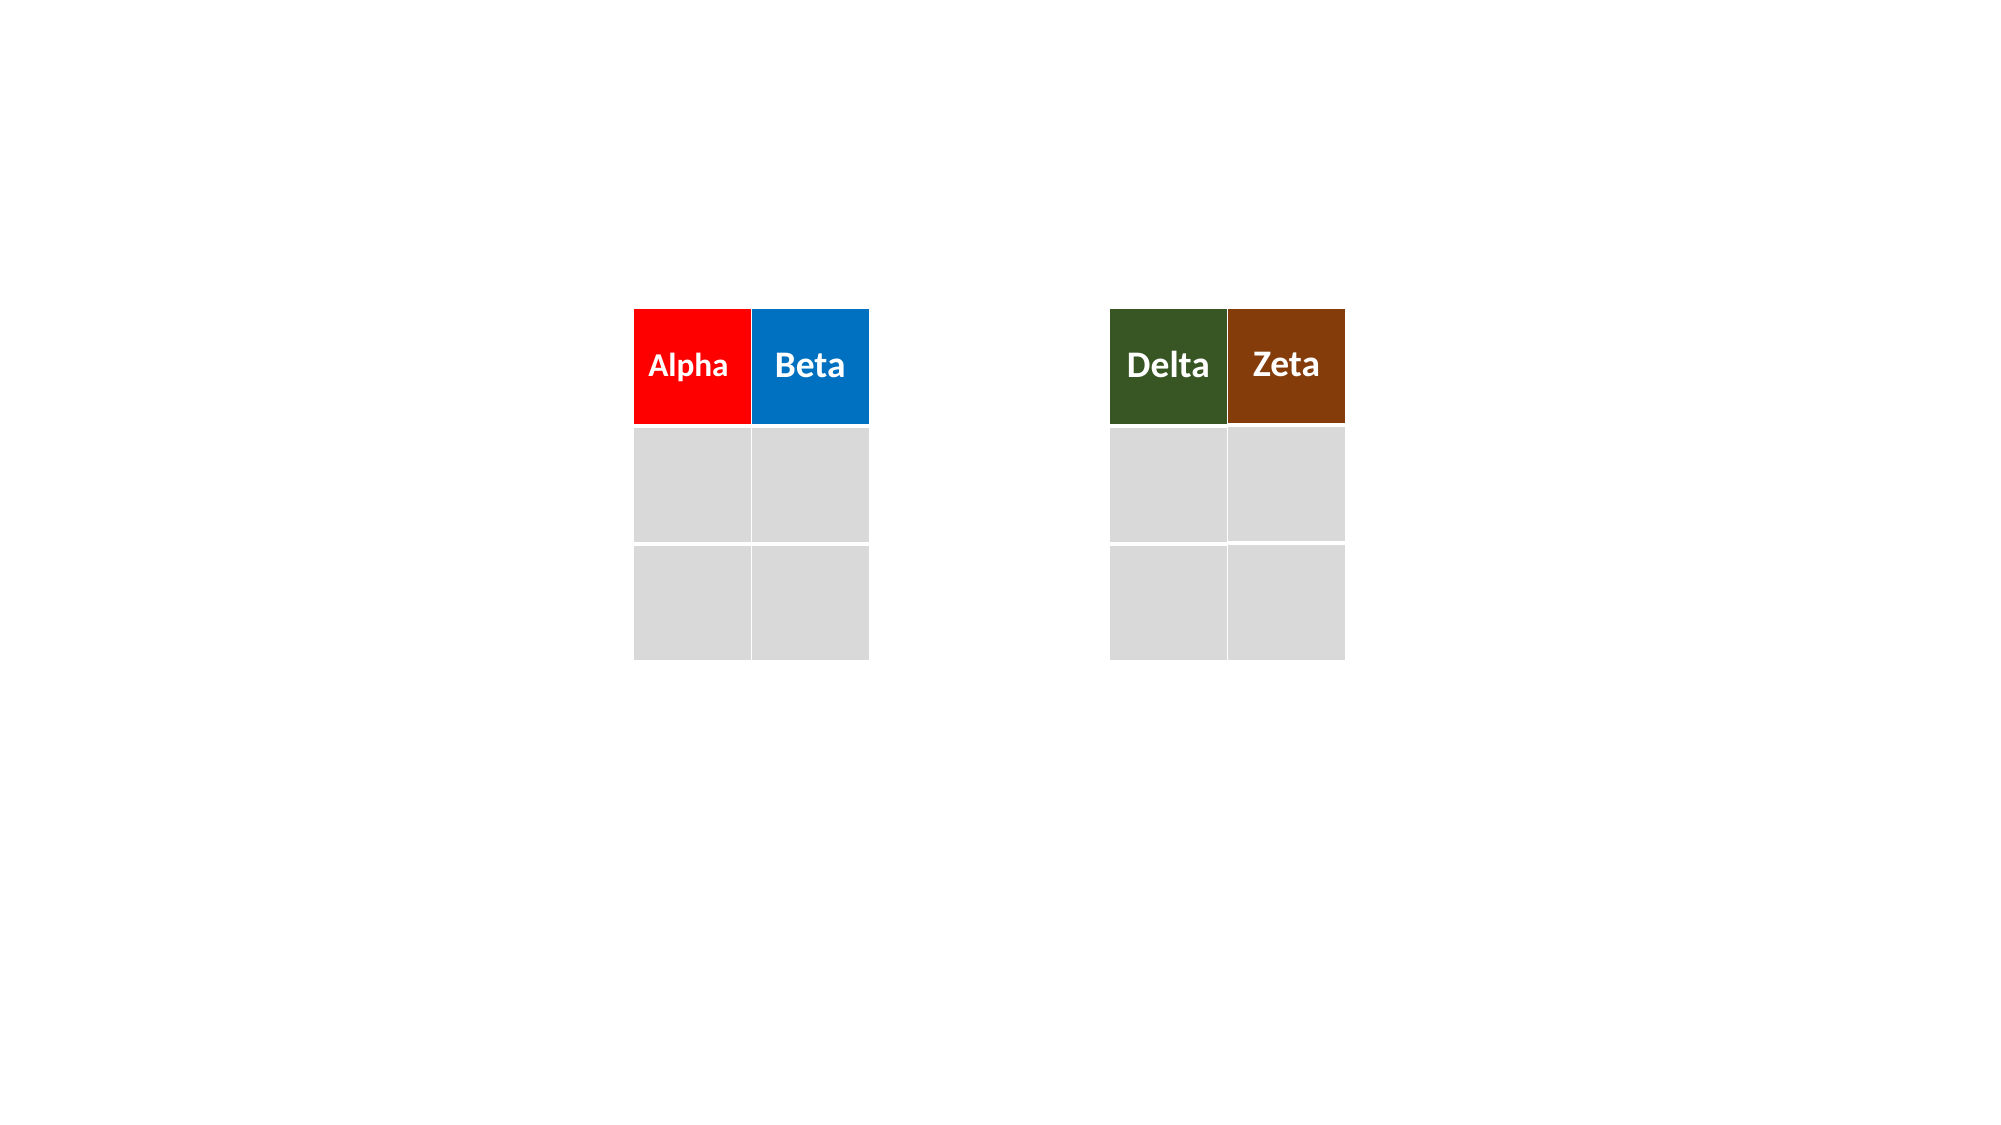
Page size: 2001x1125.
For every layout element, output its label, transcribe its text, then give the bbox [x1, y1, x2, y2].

table_header [752, 428, 869, 542]
table_header Delta [1110, 309, 1227, 424]
table_header [1110, 546, 1227, 660]
table_header [1110, 428, 1227, 542]
table_header [634, 428, 751, 542]
table_header Beta [752, 309, 869, 424]
table_header Alpha [634, 309, 751, 424]
table_header [1228, 427, 1345, 541]
table_header Zeta [1228, 309, 1345, 423]
table_header [634, 546, 751, 660]
table_header [752, 546, 869, 660]
table_header [1228, 545, 1345, 660]
